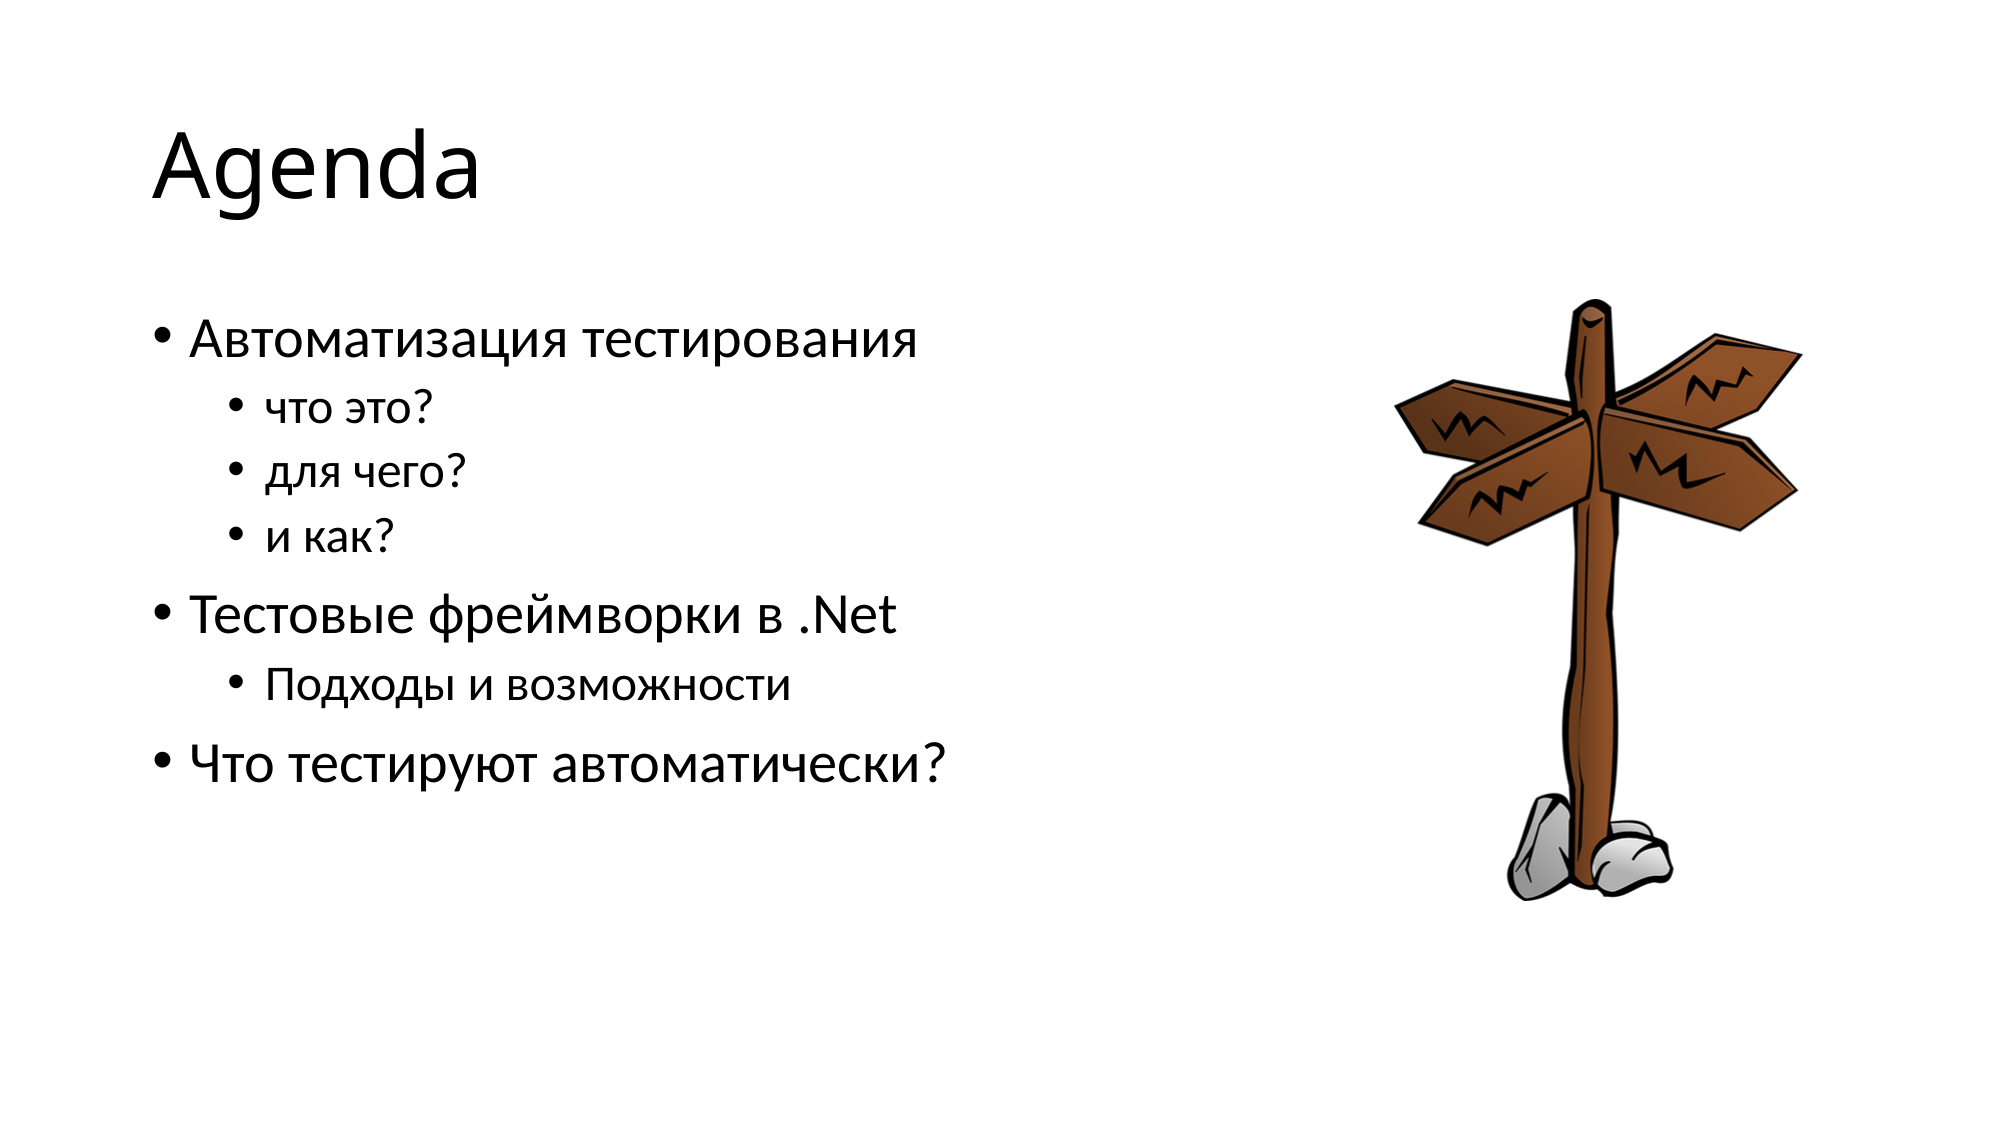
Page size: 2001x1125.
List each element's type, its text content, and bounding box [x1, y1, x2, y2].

picture [1394, 299, 1803, 901]
title Agenda [137, 59, 1863, 278]
list Автоматизация тестирования что это? для чего? и как? Тестовые фреймворки в .Net Подходы и возможности Что тестируют автоматически? [137, 299, 1863, 1014]
